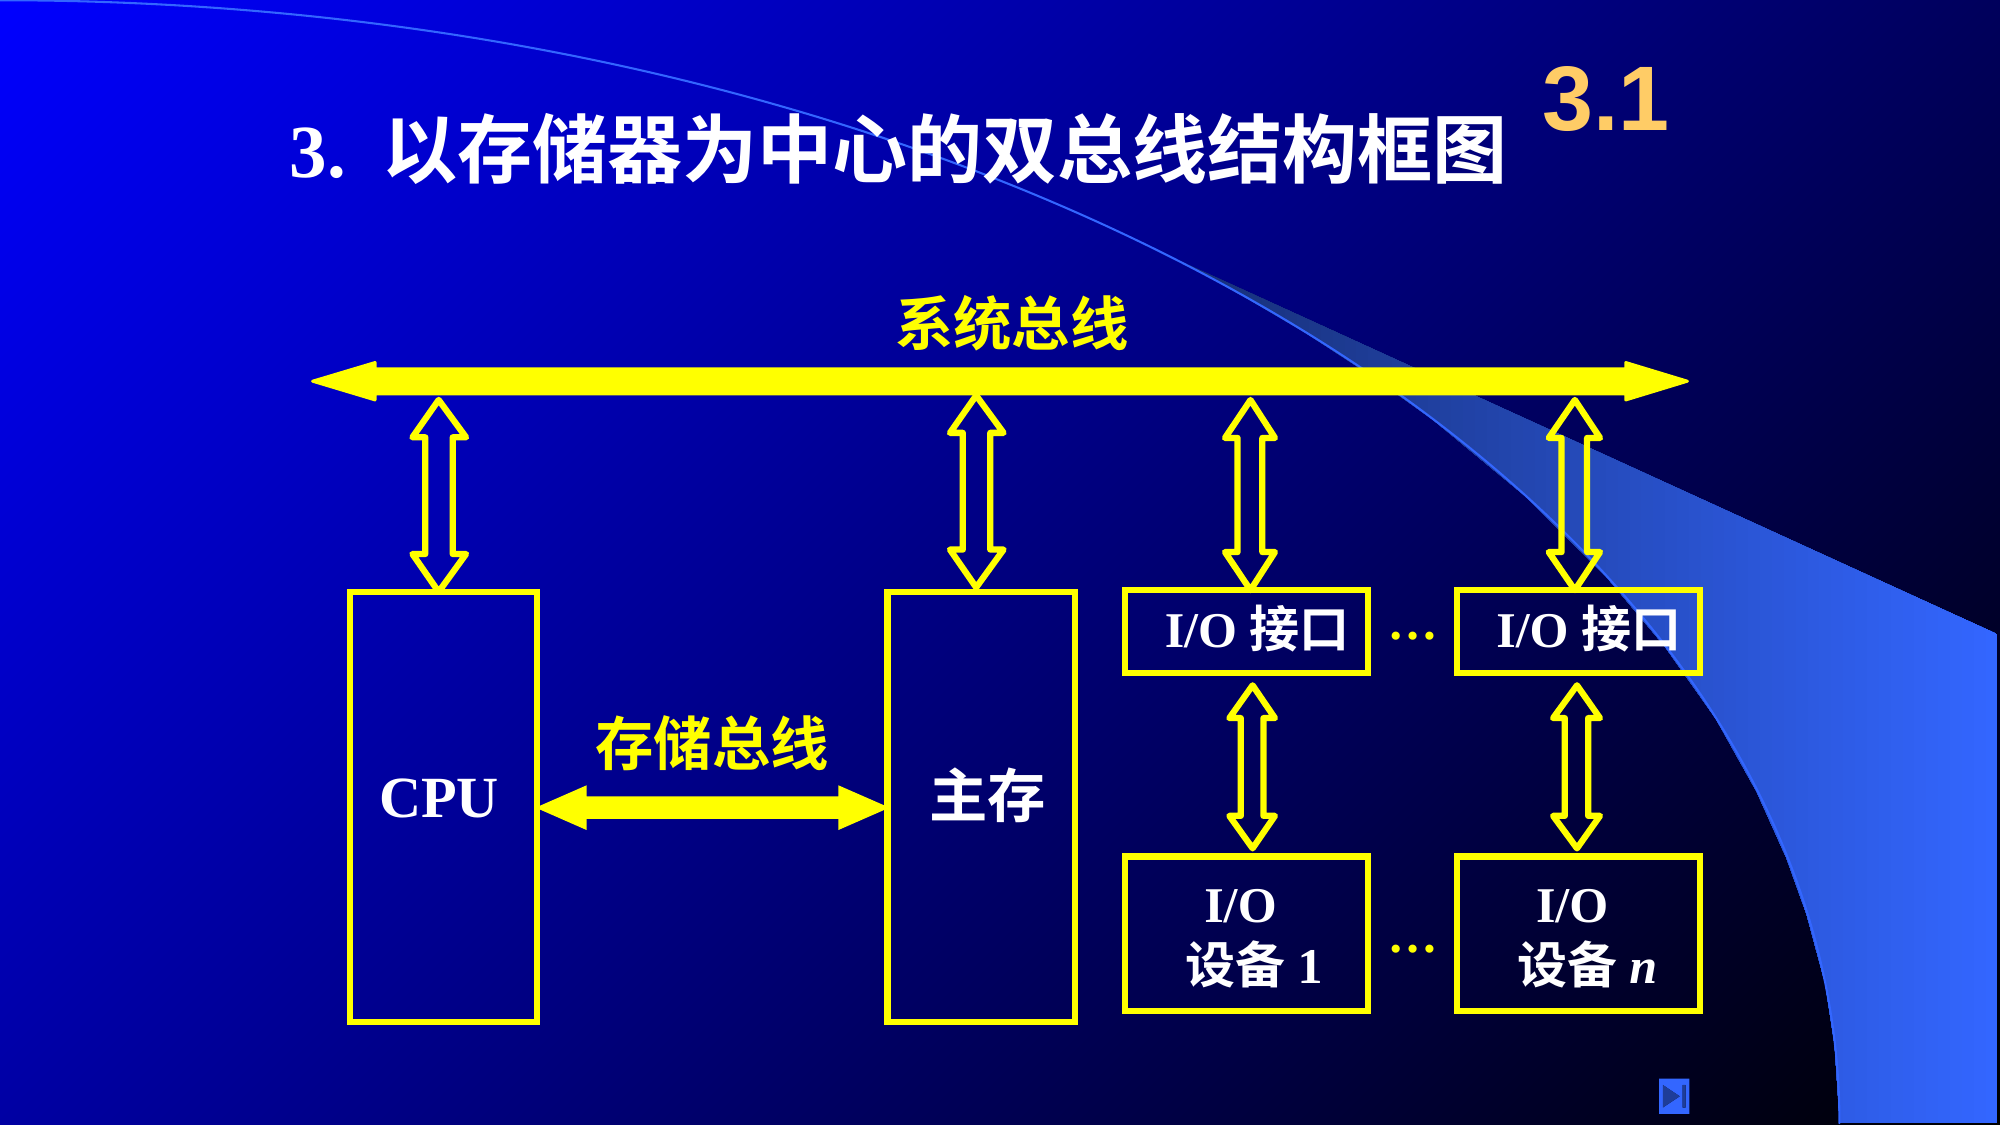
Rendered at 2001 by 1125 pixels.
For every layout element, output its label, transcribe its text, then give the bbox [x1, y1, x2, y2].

text_box 3. 以存储器为中心的双总线结构框图 [275, 94, 1575, 200]
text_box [537, 699, 888, 829]
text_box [349, 399, 1700, 1023]
text_box [1659, 1078, 1690, 1114]
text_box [312, 287, 1688, 400]
text_box 3.1 [1512, 24, 1700, 163]
